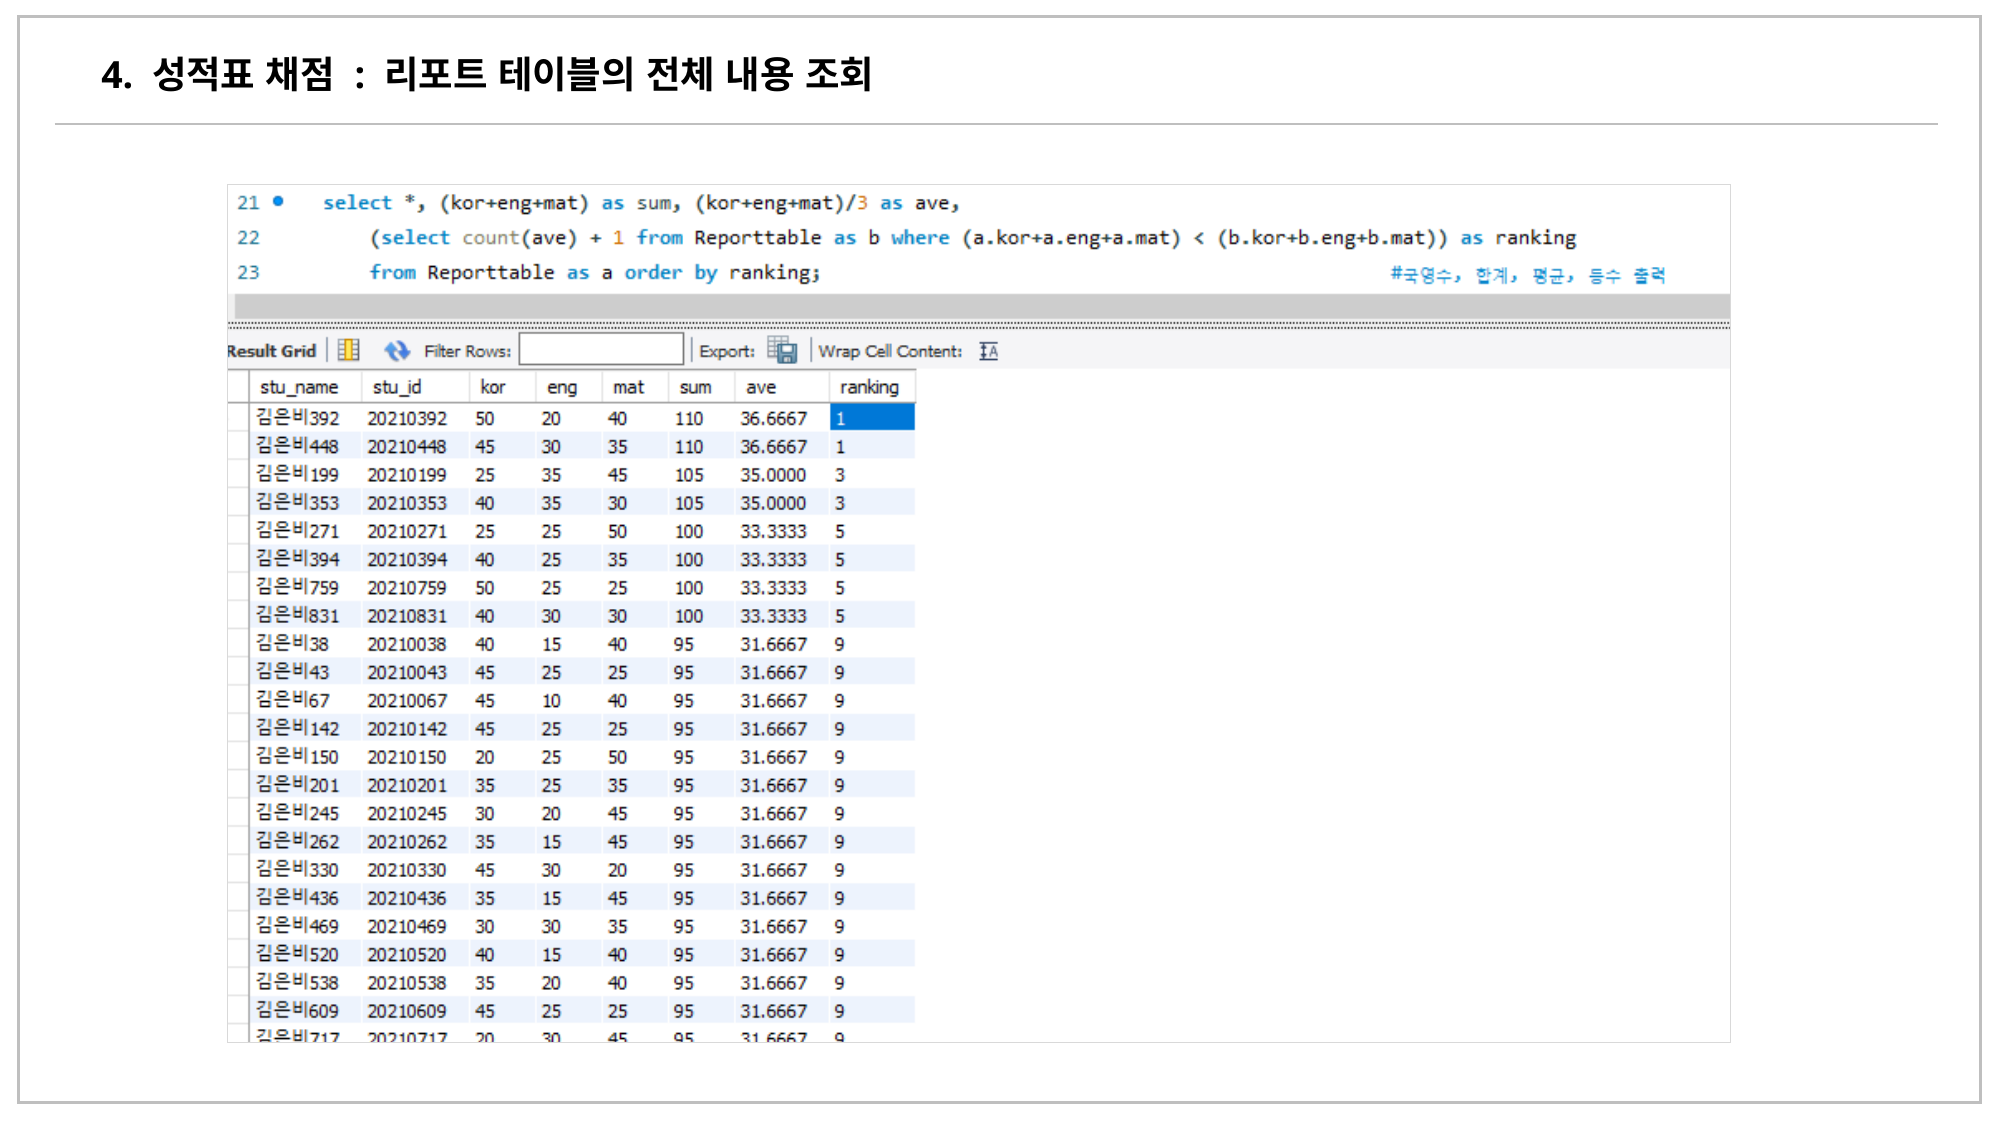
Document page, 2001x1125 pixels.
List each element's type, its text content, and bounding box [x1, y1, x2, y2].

picture [227, 183, 1731, 1043]
text_box 4. 성적표 채점 : 리포트 테이블의 전체 내용 조회 [86, 43, 890, 104]
